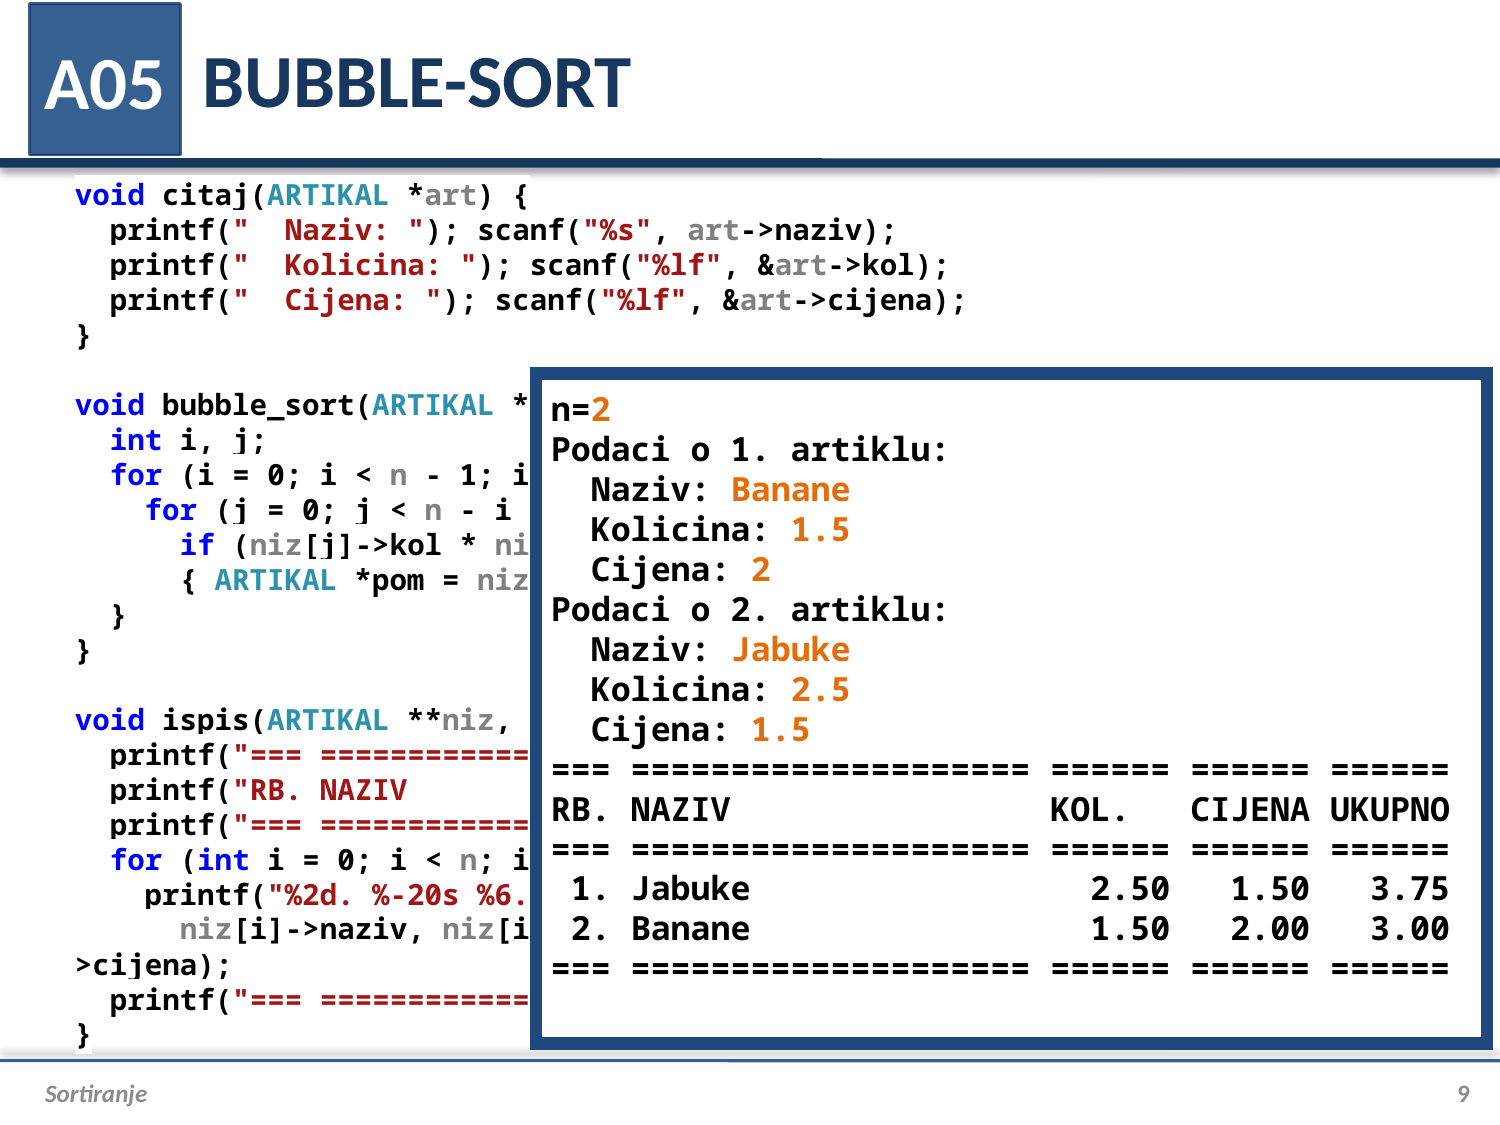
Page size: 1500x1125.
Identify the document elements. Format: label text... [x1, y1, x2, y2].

list A05 [30, 4, 180, 155]
text_box void citaj(ARTIKAL *art) { printf(" Naziv: "); scanf("%s", art->naziv); printf(" Kolicina: "); scanf("%lf", &art->kol); printf(" Cijena: "); scanf("%lf", &art->cijena); } void bubble_sort(ARTIKAL **niz, int n) { int i, j; for (i = 0; i < n - 1; i++) { for (j = 0; j < n - i - 1; j++) if (niz[j]->kol * niz[j]->cijena < niz[j + 1]->kol * niz[j + 1]->cijena) { ARTIKAL *pom = niz[j]; niz[j] = niz[j + 1]; niz[j + 1] = pom; } } } void ispis(ARTIKAL **niz, int n) { printf("=== ==================== ====== ====== ======\n"); printf("RB. NAZIV KOL. CIJENA UKUPNO\n"); printf("=== ==================== ====== ====== ======\n"); for (int i = 0; i < n; i++) printf("%2d. %-20s %6.2lf %6.2lf %6.2lf\n", i + 1, niz[i]->naziv, niz[i]->kol, niz[i]->cijena, niz[i]->kol * niz[i]->cijena); printf("=== ==================== ====== ====== ======\n"); } [59, 169, 1485, 1059]
text_box n=2 Podaci o 1. artiklu: Naziv: Banane Kolicina: 1.5 Cijena: 2 Podaci o 2. artiklu: Naziv: Jabuke Kolicina: 2.5 Cijena: 1.5 === ==================== ====== ====== ====== RB. NAZIV KOL. CIJENA UKUPNO === ==================== ====== ====== ====== 1. Jabuke 2.50 1.50 3.75 2. Banane 1.50 2.00 3.00 === ==================== ====== ====== ====== [534, 371, 1489, 1045]
title BUBBLE-SORT [187, 2, 1470, 153]
footer Sortiranje [30, 1065, 1395, 1119]
slide_number 9 [1395, 1065, 1470, 1119]
